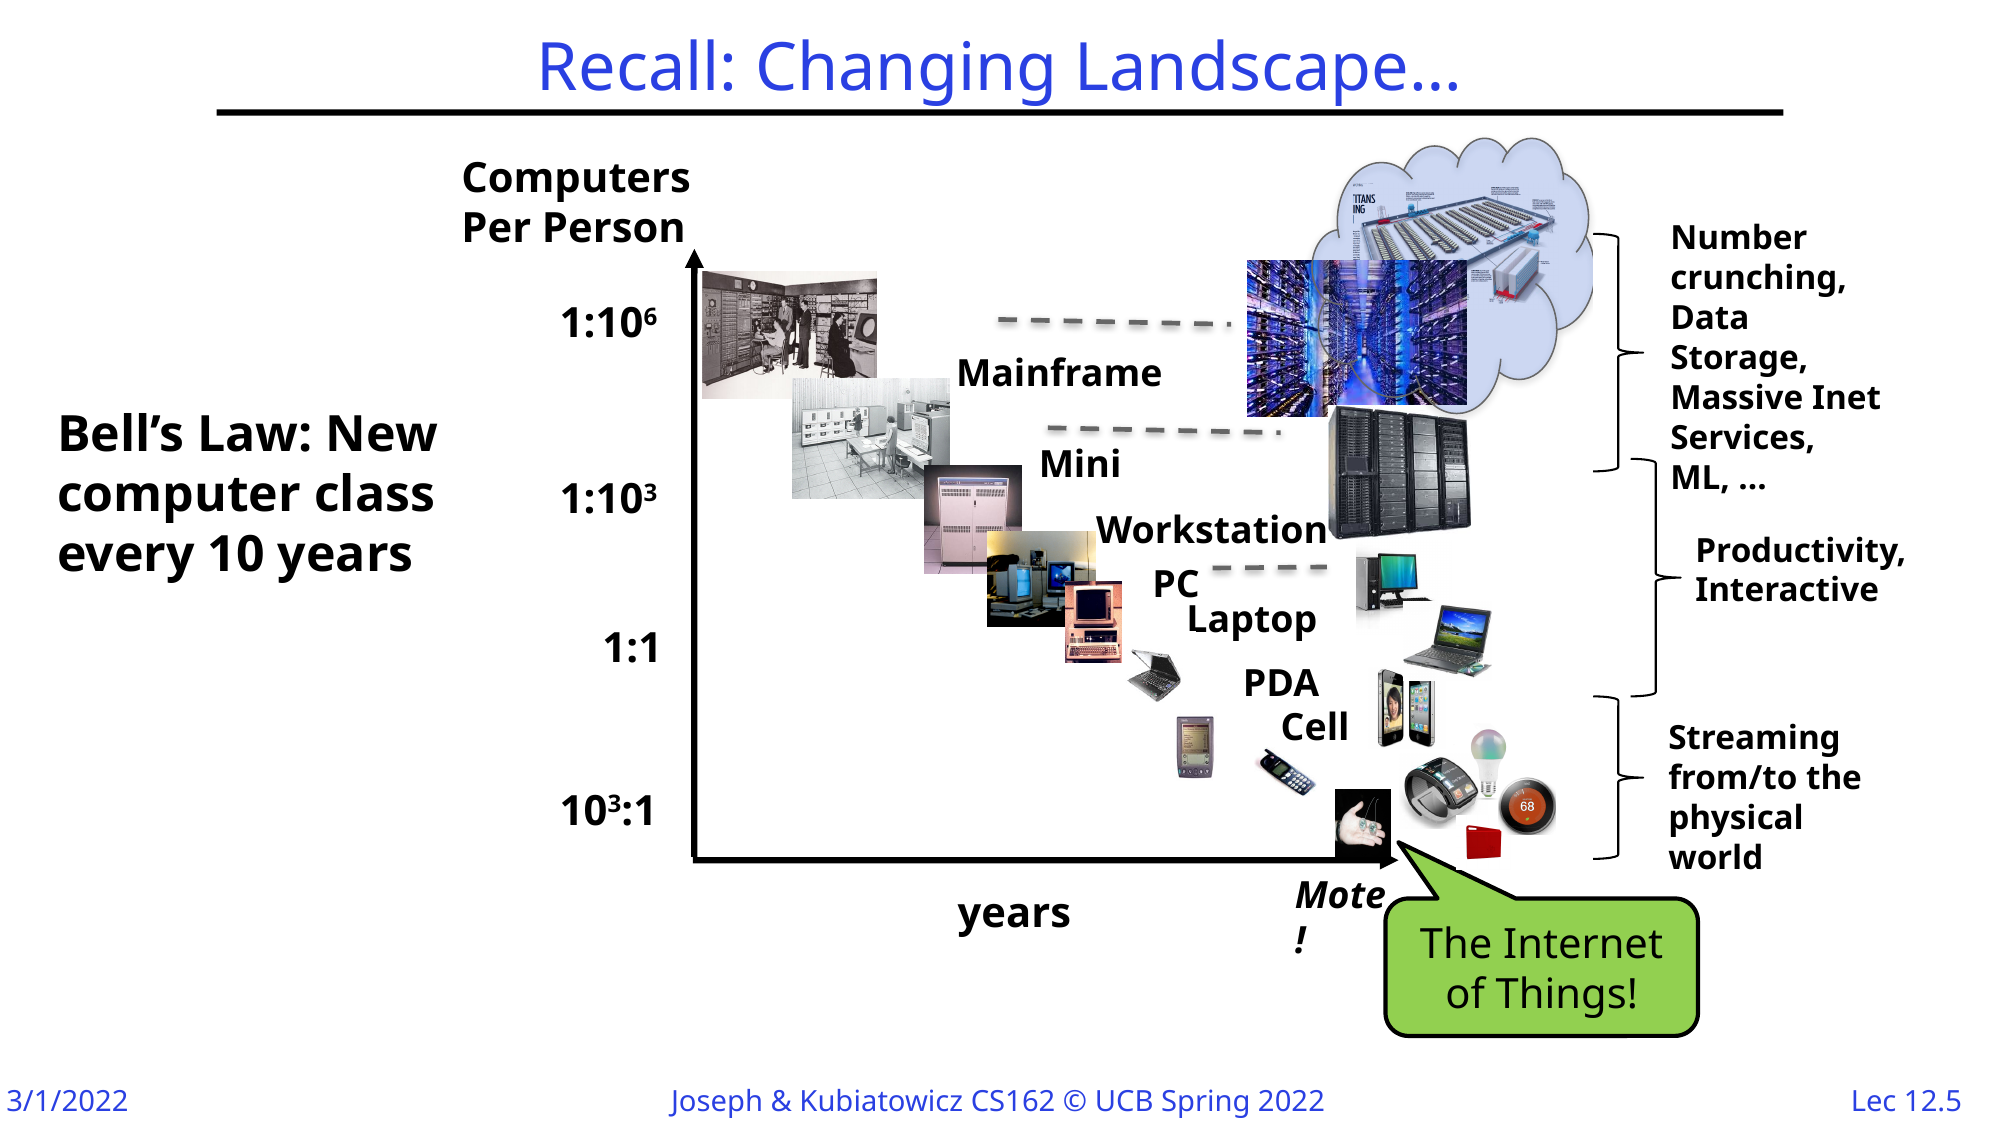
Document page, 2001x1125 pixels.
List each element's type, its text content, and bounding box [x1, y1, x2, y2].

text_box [1047, 427, 1281, 433]
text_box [1279, 789, 1409, 970]
text_box Streaming from/to the physical world [1653, 708, 1904, 884]
text_box Number crunching, Data Storage, Massive Inet Services, ML, … [1655, 208, 1906, 504]
picture [1247, 183, 1560, 749]
title Recall: Changing Landscape… [216, 24, 1784, 113]
text_box The Internet of Things! [1385, 851, 1699, 1036]
text_box Bell’s Law: New computer class every 10 years [42, 393, 441, 589]
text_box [998, 319, 1232, 325]
picture [1398, 723, 1556, 871]
text_box [1418, 137, 1593, 410]
text_box [1630, 458, 1680, 697]
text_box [446, 142, 1414, 945]
text_box [1593, 233, 1644, 472]
text_box Productivity, Interactive [1680, 521, 1931, 616]
text_box [1593, 696, 1644, 859]
